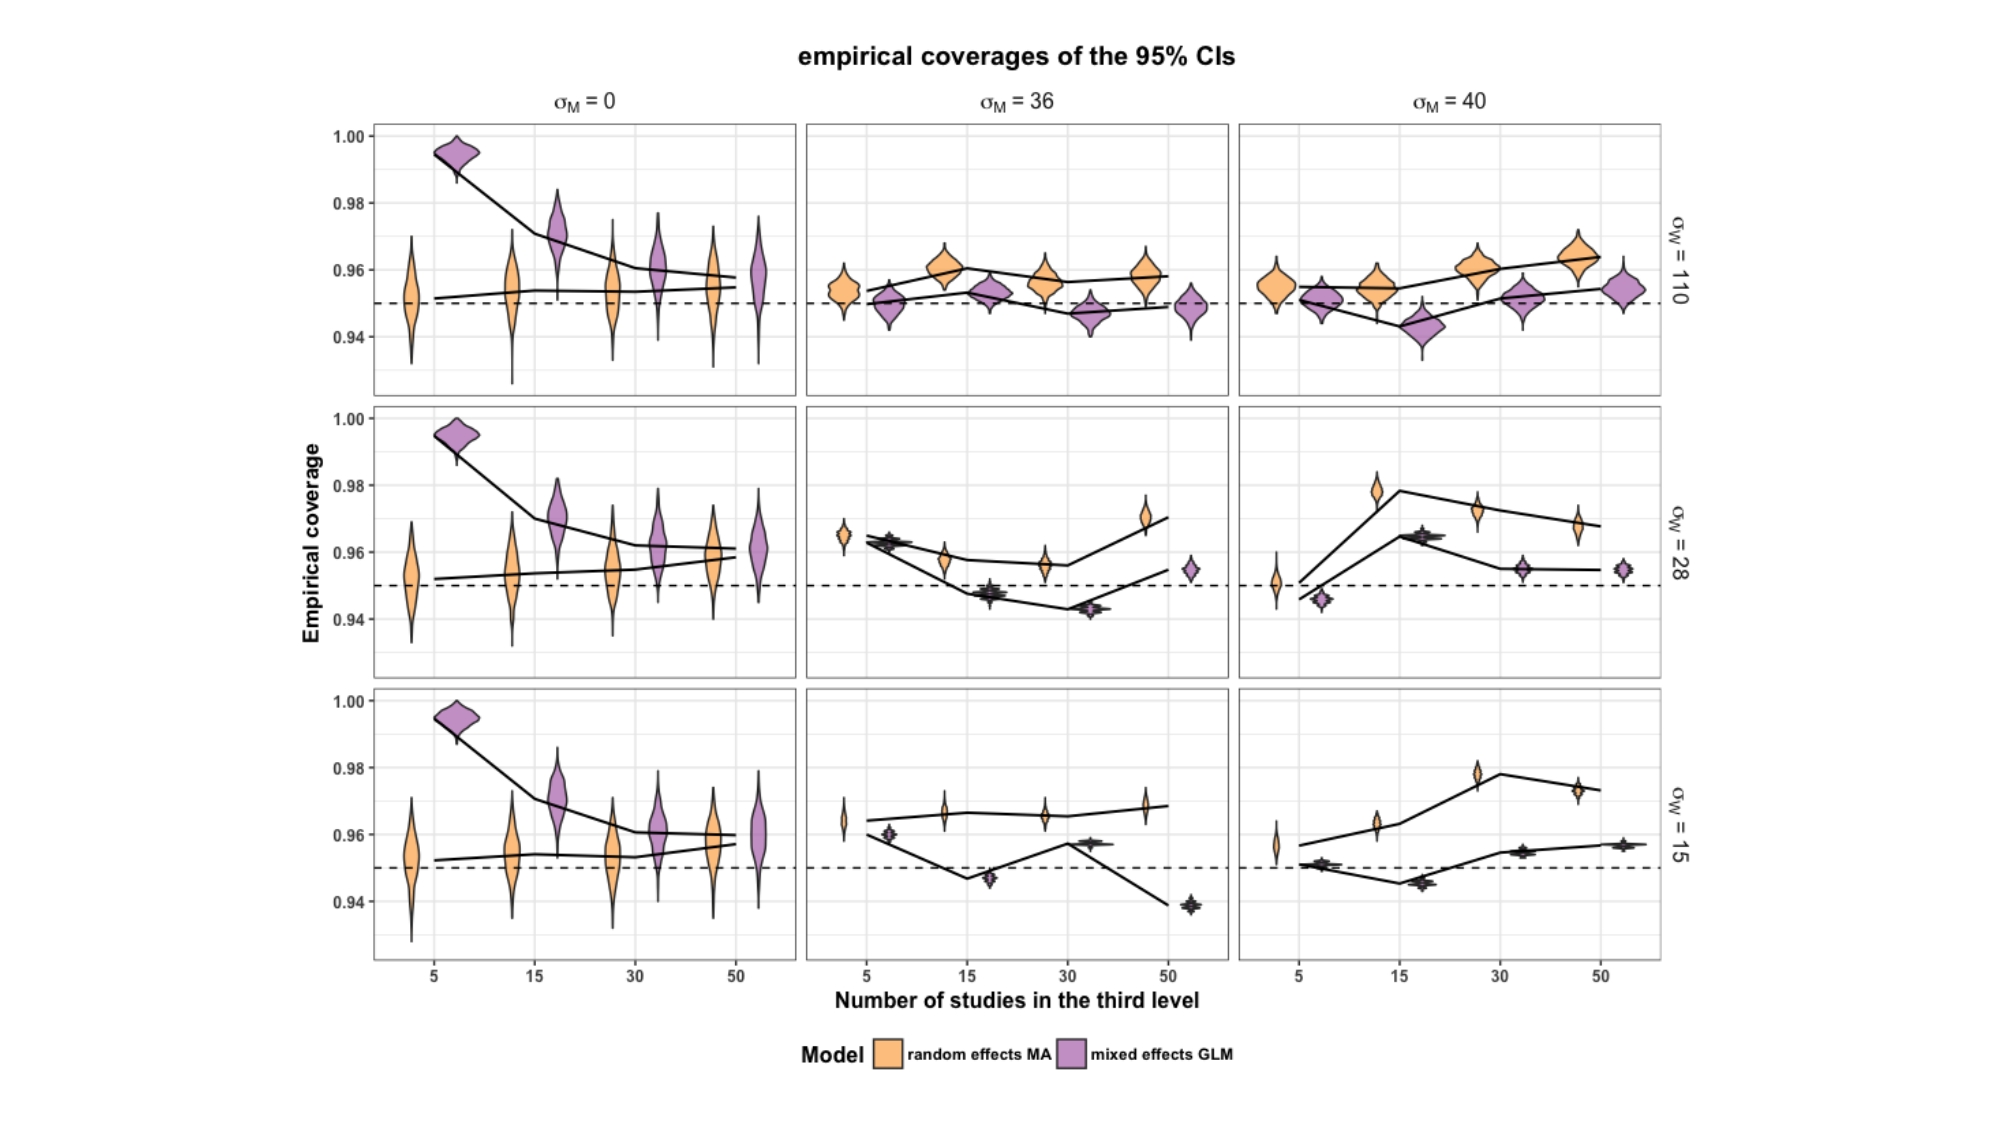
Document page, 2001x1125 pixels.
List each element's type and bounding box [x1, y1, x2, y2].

list [293, 35, 1707, 1090]
